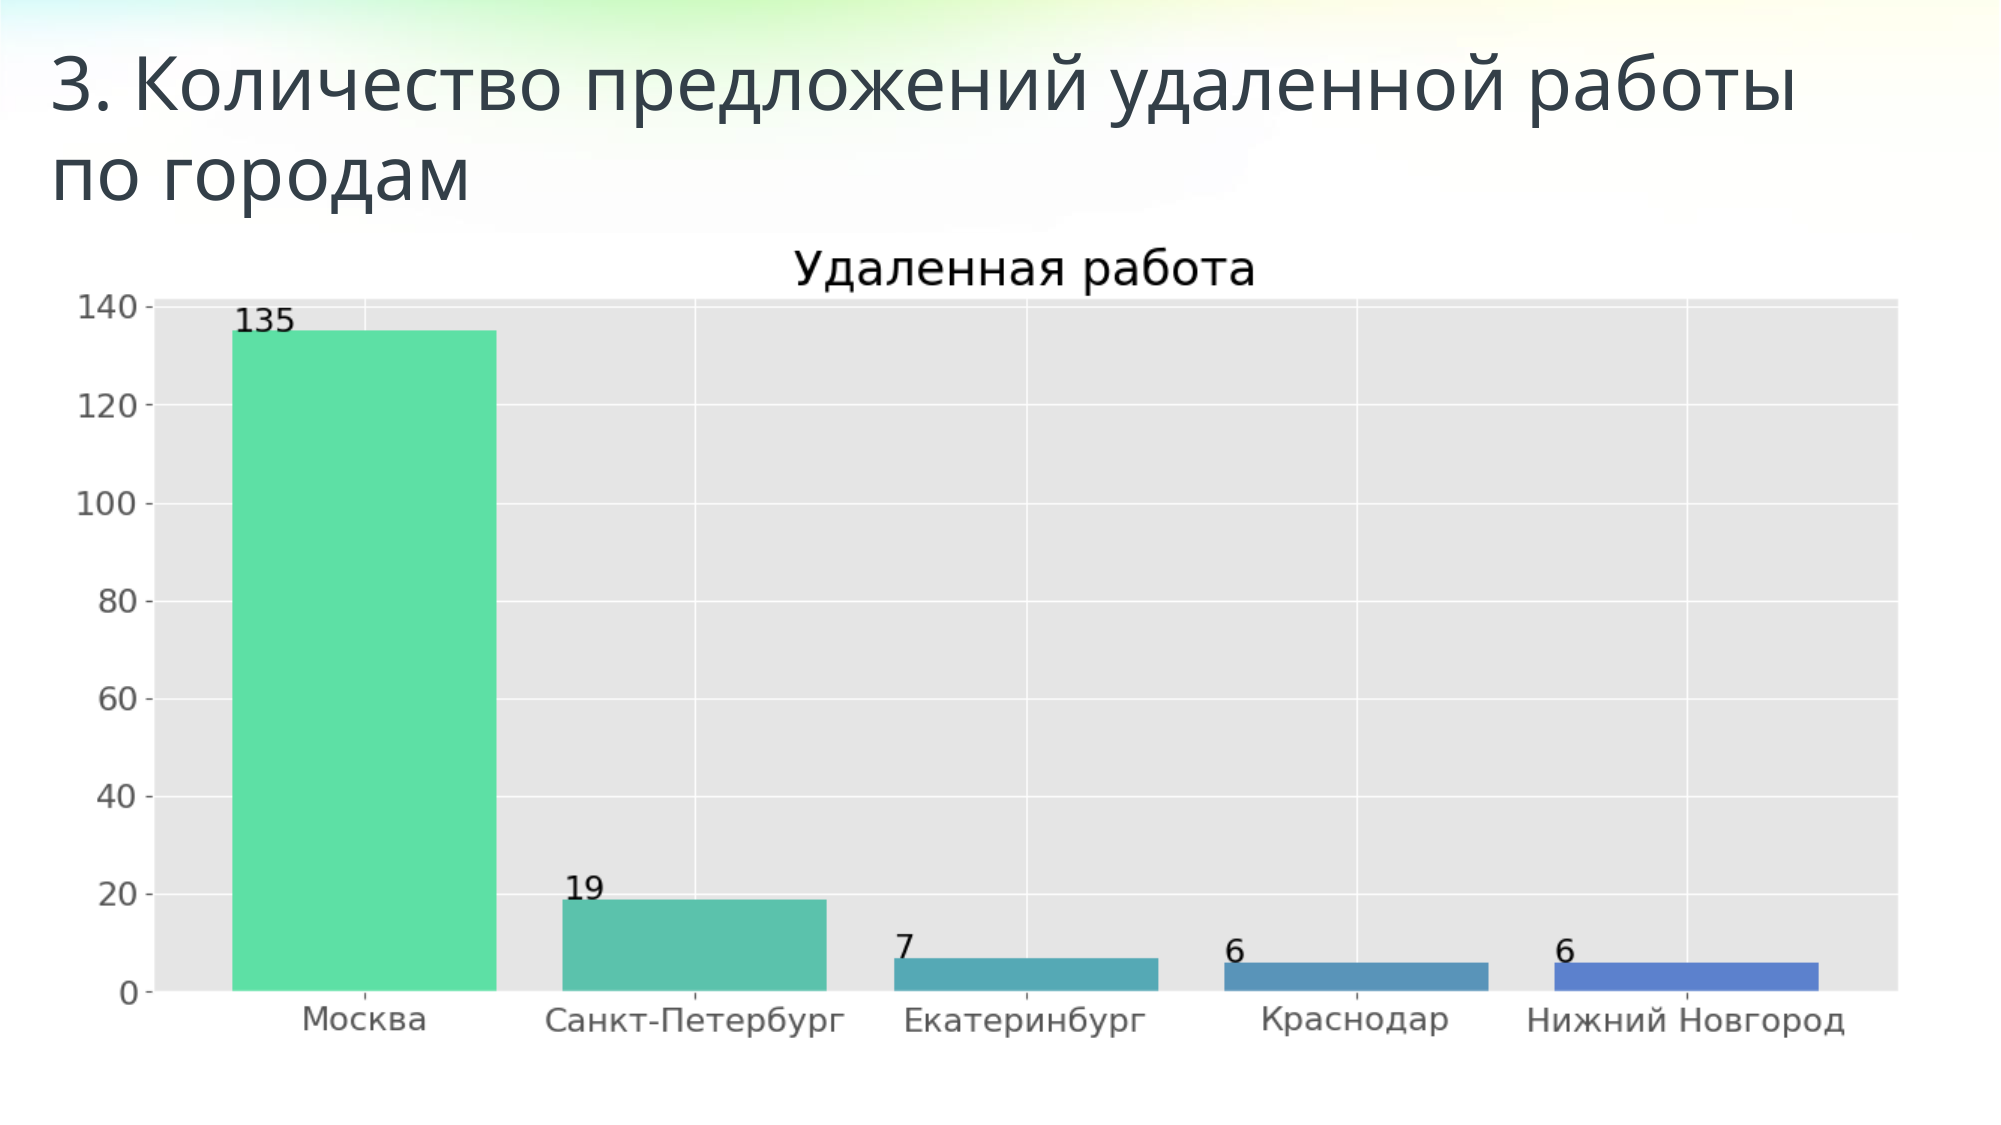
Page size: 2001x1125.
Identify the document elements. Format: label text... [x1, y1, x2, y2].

text_box 3. Количество предложений удаленной работы по городам [35, 28, 1848, 223]
picture [0, 0, 2000, 1053]
